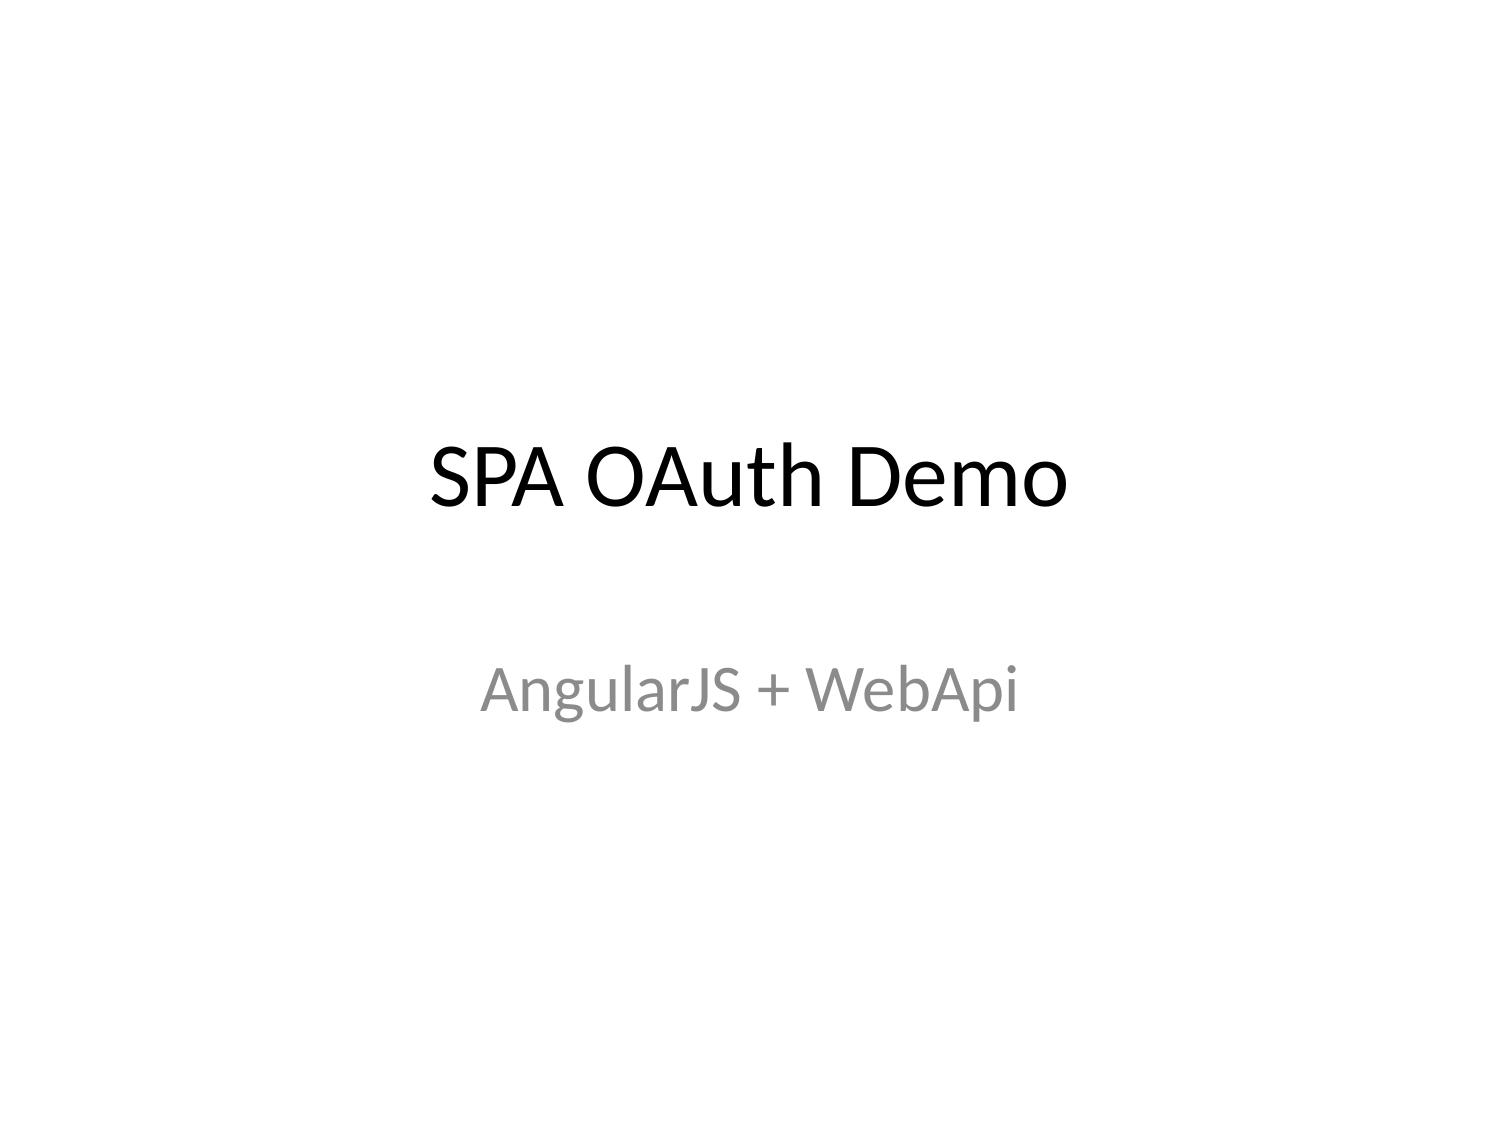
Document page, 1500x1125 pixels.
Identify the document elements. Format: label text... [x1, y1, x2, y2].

title SPA OAuth Demo [112, 349, 1388, 591]
subtitle AngularJS + WebApi [225, 637, 1275, 925]
